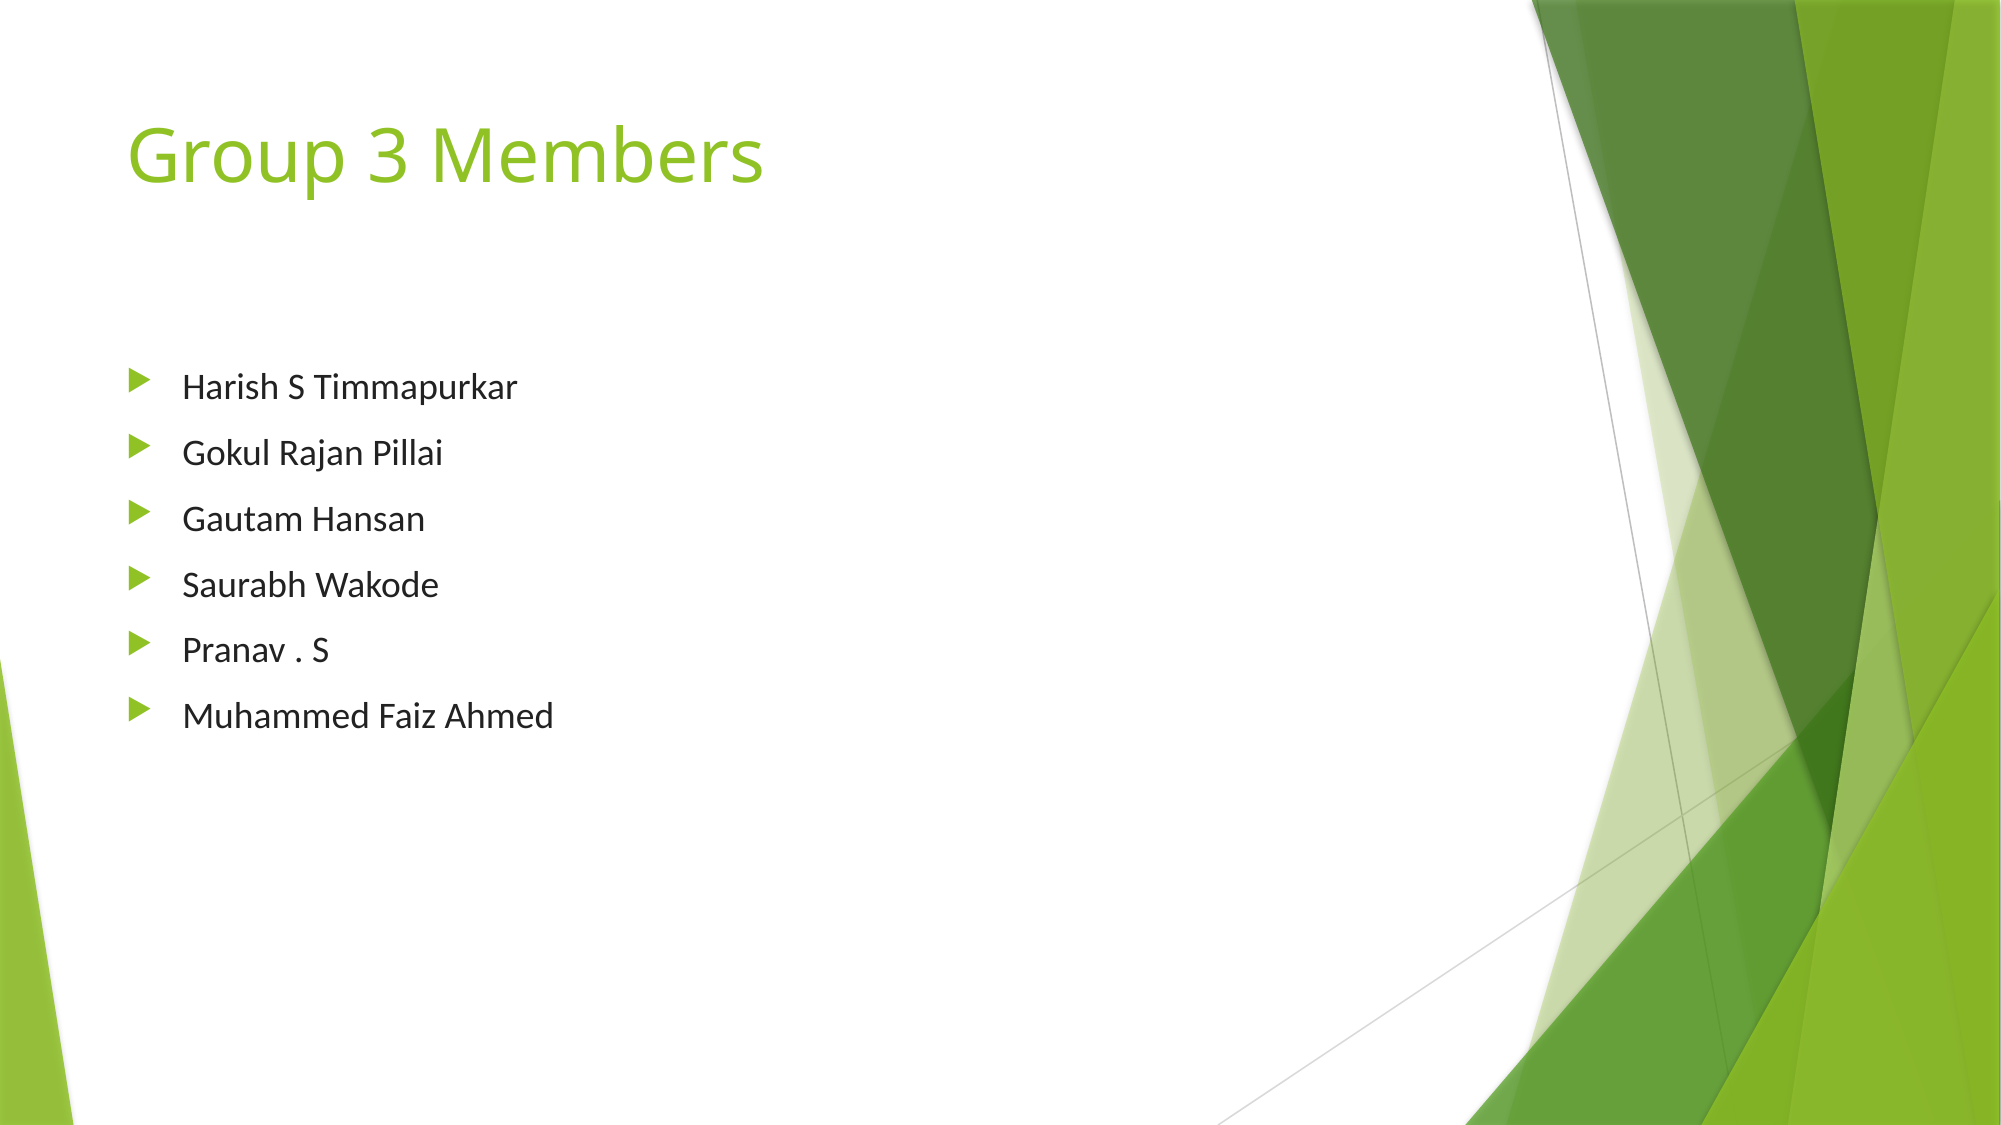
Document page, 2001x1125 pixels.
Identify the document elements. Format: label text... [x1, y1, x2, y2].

list Harish S Timmapurkar Gokul Rajan Pillai Gautam Hansan Saurabh Wakode Pranav . S Muhammed Faiz Ahmed [111, 354, 1522, 992]
title Group 3 Members [111, 99, 1522, 317]
